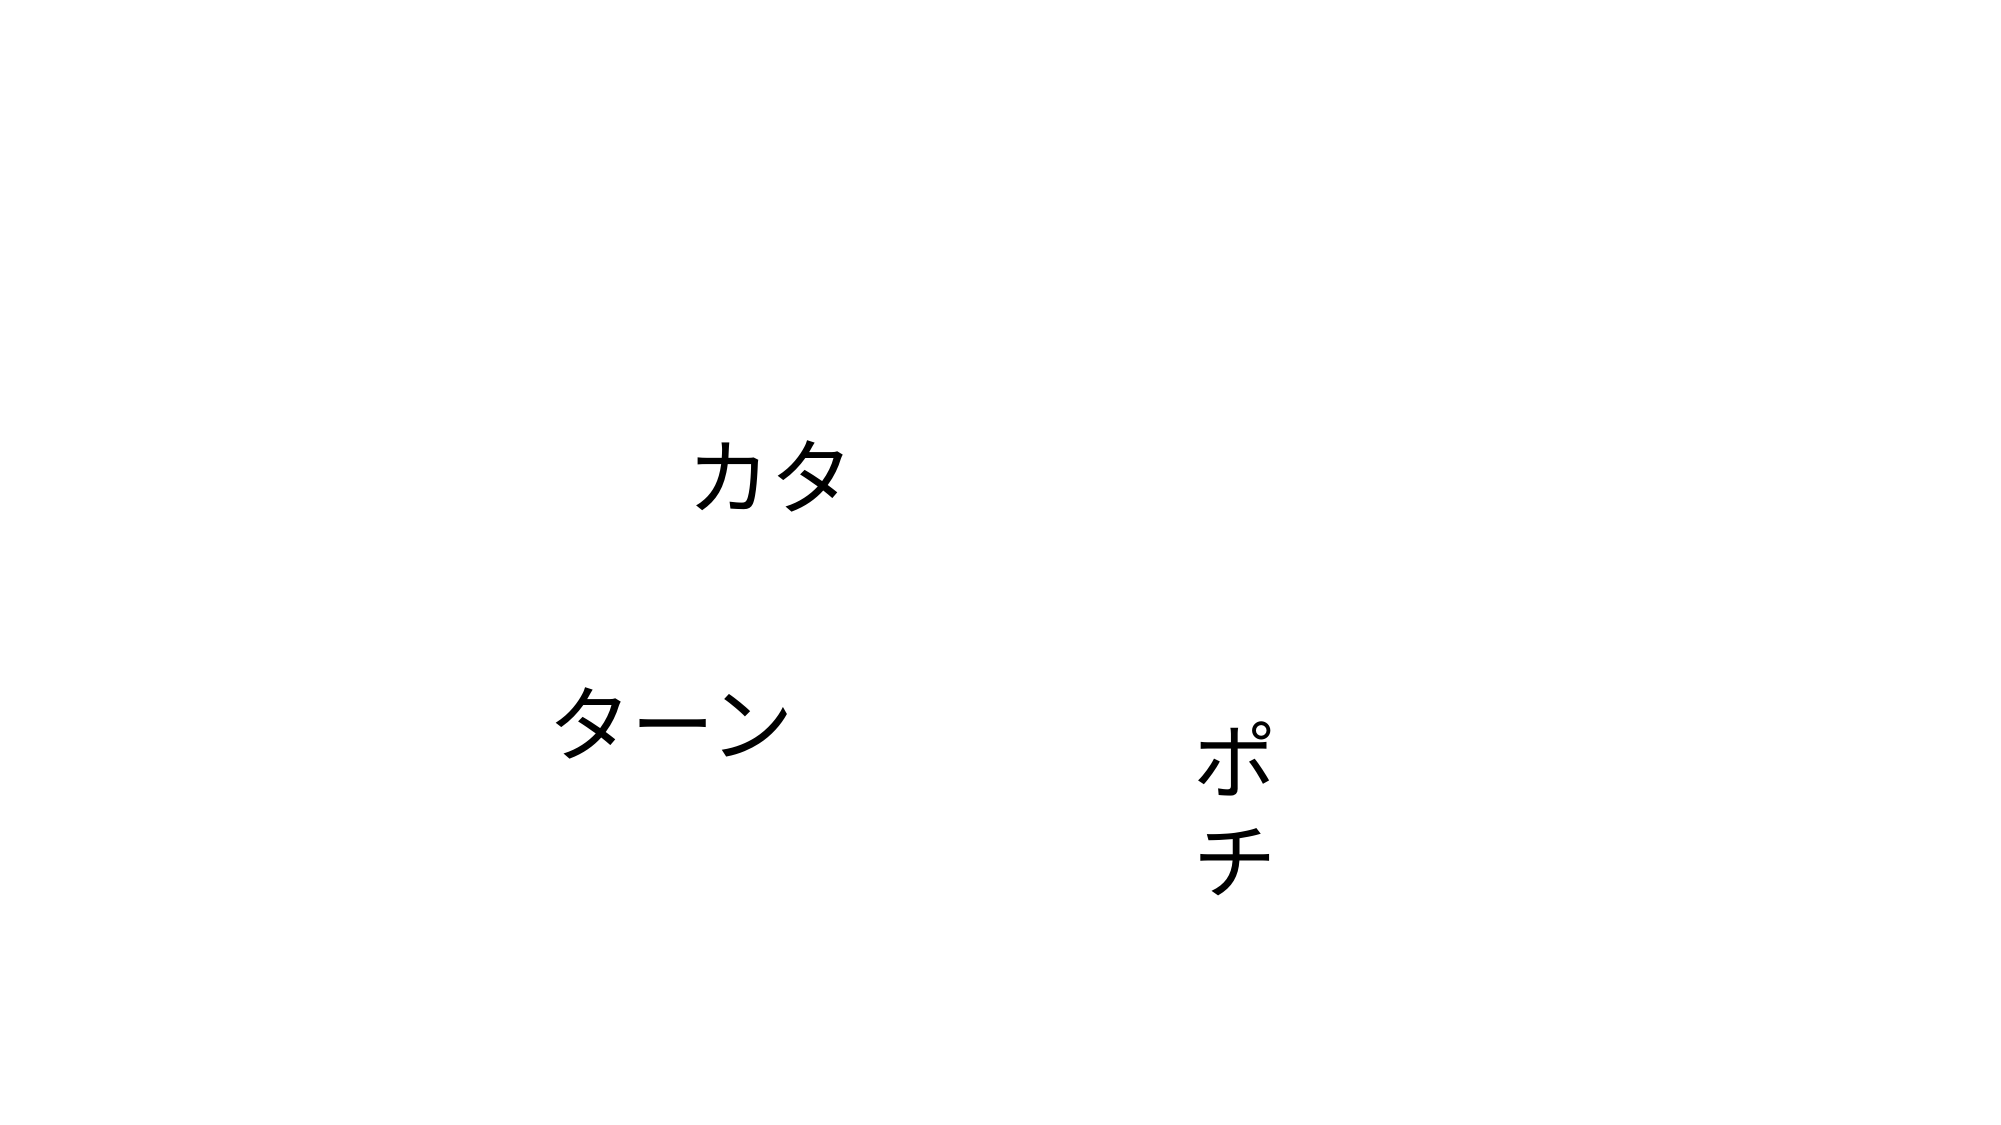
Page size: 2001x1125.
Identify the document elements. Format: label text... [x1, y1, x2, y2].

text_box ターン [533, 664, 812, 780]
text_box カタ [672, 417, 902, 533]
text_box ポチ [1178, 701, 1369, 917]
